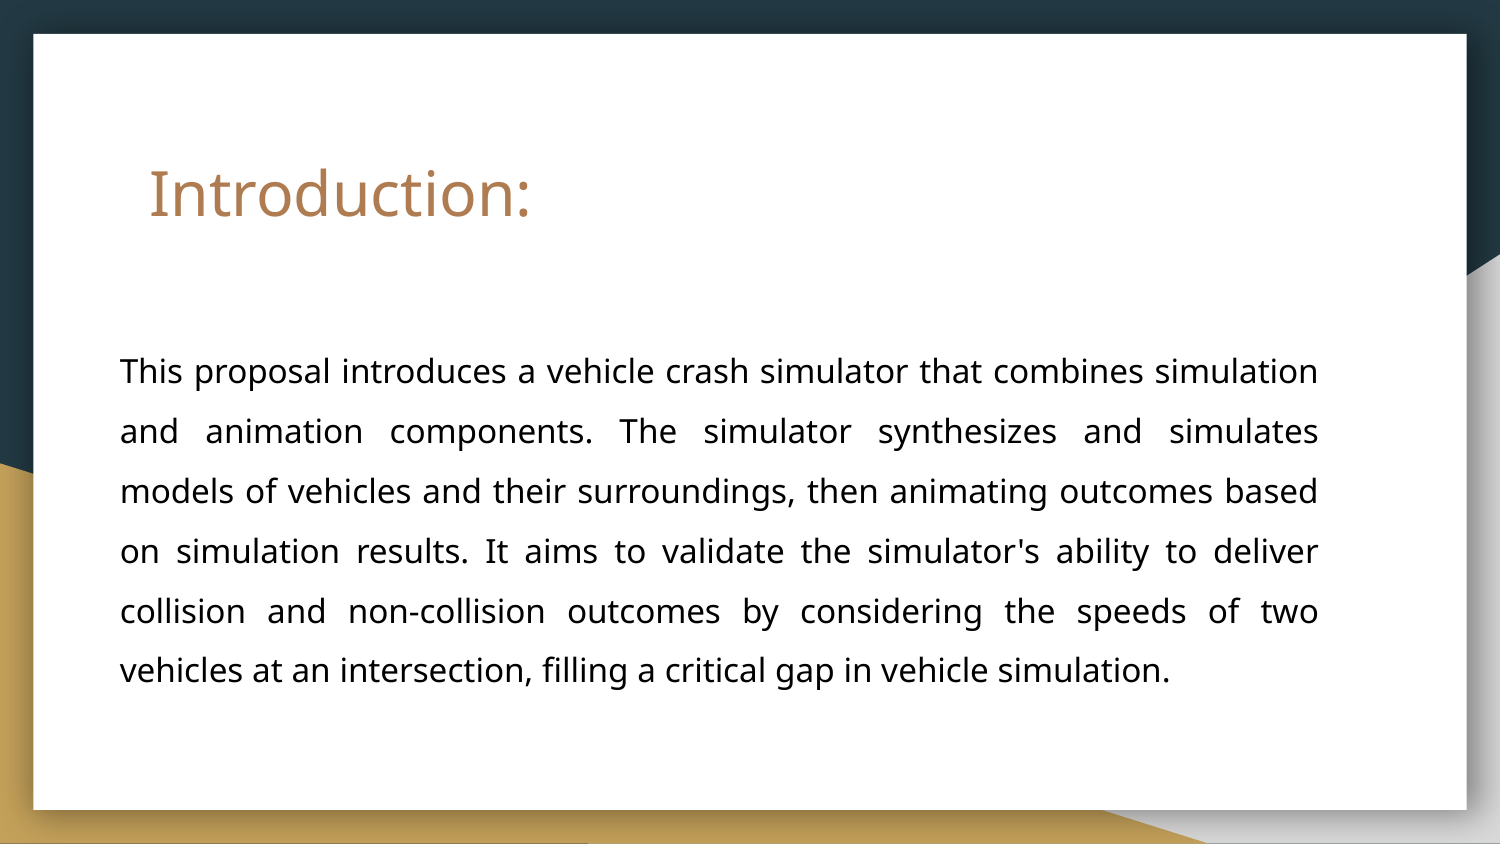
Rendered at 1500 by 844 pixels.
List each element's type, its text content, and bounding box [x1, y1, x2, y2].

list This proposal introduces a vehicle crash simulator that combines simulation and animation components. The simulator synthesizes and simulates models of vehicles and their surroundings, then animating outcomes based on simulation results. It aims to validate the simulator's ability to deliver collision and non-collision outcomes by considering the speeds of two vehicles at an intersection, filling a critical gap in vehicle simulation. [104, 315, 1337, 718]
title Introduction: [134, 138, 1366, 296]
